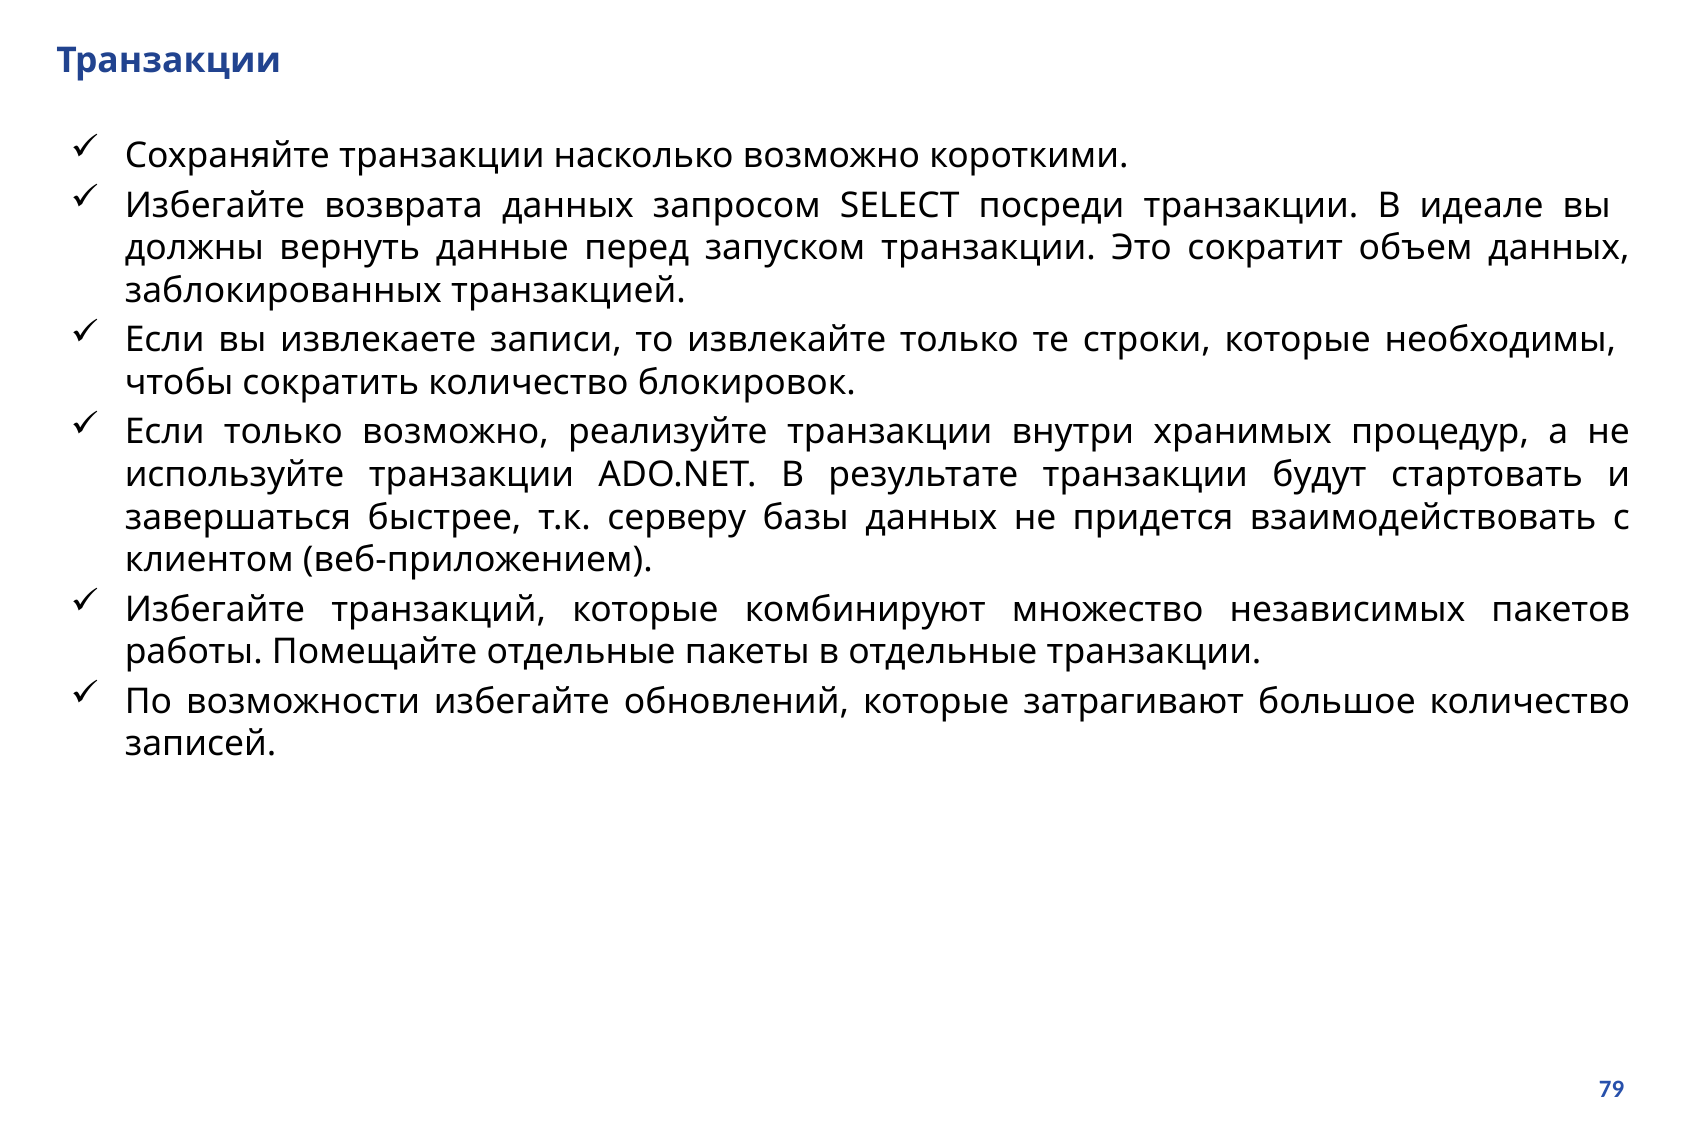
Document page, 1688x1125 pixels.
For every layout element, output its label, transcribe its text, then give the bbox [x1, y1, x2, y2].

title Транзакции [41, 29, 1653, 90]
list Сохраняйте транзакции насколько возможно короткими. Избегайте возврата данных запросом SELECT посреди транзакции. В идеале вы должны вернуть данные перед запуском транзакции. Это сократит объем данных, заблокированных транзакцией. Если вы извлекаете записи, то извлекайте только те строки, которые необходимы, чтобы сократить количество блокировок. Если только возможно, реализуйте транзакции внутри хранимых процедур, а не используйте транзакции ADO.NET. В результате транзакции будут стартовать и завершаться быстрее, т.к. серверу базы данных не придется взаимодействовать с клиентом (веб-приложением). Избегайте транзакций, которые комбинируют множество независимых пакетов работы. Помещайте отдельные пакеты в отдельные транзакции. По возможности избегайте обновлений, которые затрагивают большое количество записей. [56, 124, 1646, 1001]
